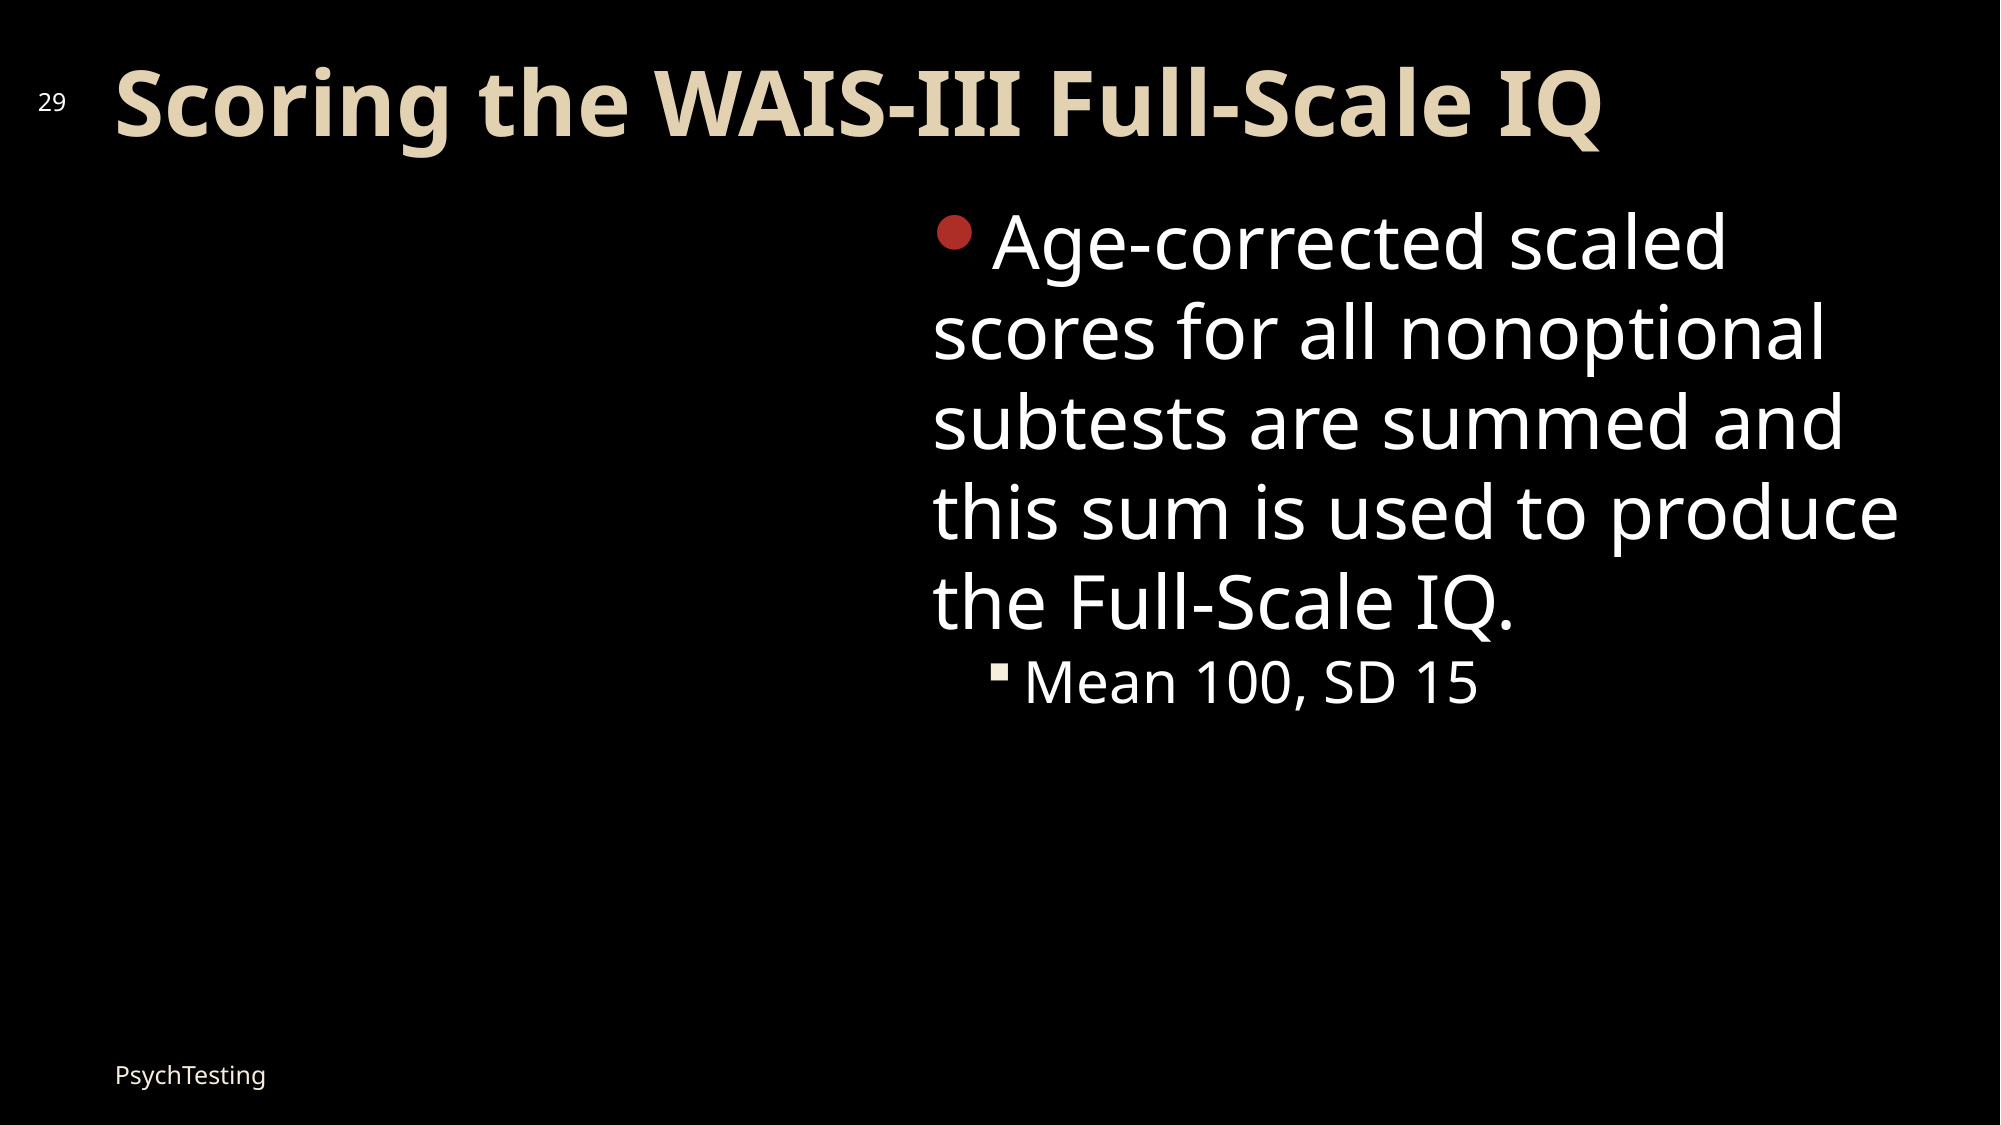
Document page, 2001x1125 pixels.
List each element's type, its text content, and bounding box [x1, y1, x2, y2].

footer PsychTesting [99, 1048, 480, 1101]
list Age-corrected scaled scores for all nonoptional subtests are summed and this sum is used to produce the Full-Scale IQ. Mean 100, SD 15 [924, 187, 1950, 1005]
slide_number 29 [18, 50, 82, 129]
title Scoring the WAIS-III Full-Scale IQ [99, 37, 1950, 163]
